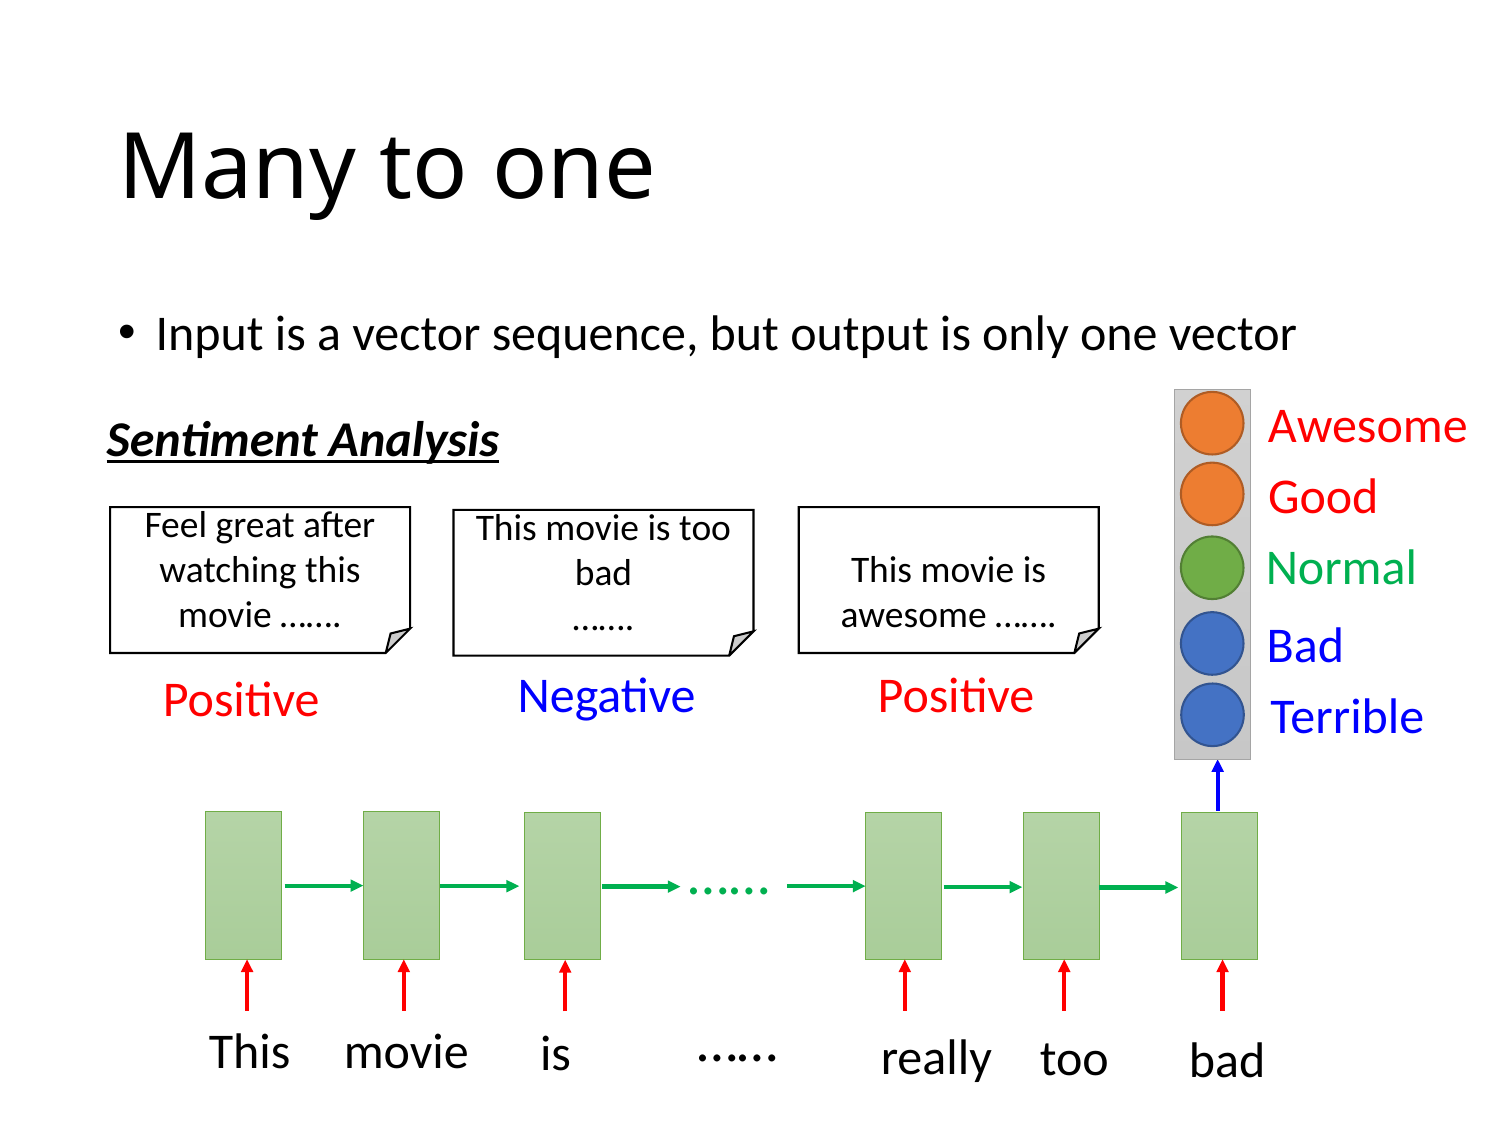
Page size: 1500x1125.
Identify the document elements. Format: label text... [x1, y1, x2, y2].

text_box really [866, 1017, 1008, 1093]
text_box …… [682, 996, 864, 1081]
text_box [1023, 812, 1100, 960]
text_box is [525, 1012, 586, 1088]
text_box [205, 811, 282, 960]
text_box Positive [148, 658, 379, 734]
text_box Positive [862, 655, 1087, 731]
text_box [865, 812, 942, 960]
text_box bad [1174, 1019, 1281, 1095]
text_box This movie is too bad ……. [452, 508, 757, 657]
text_box This movie is awesome ……. [797, 506, 1103, 655]
text_box [363, 811, 440, 960]
text_box Feel great after watching this movie ……. [109, 506, 414, 655]
text_box Normal [1251, 526, 1433, 602]
text_box Sentiment Analysis [80, 398, 526, 474]
text_box …… [674, 829, 856, 914]
text_box [524, 812, 601, 960]
list Input is a vector sequence, but output is only one vector [103, 299, 1397, 1014]
text_box movie [329, 1011, 495, 1087]
text_box Negative [502, 654, 739, 730]
title Many to one [103, 59, 1397, 278]
text_box Terrible [1255, 676, 1440, 751]
text_box This [194, 1011, 306, 1087]
text_box [1181, 812, 1258, 960]
text_box Awesome [1253, 385, 1483, 460]
text_box Good [1253, 456, 1394, 526]
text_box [1174, 389, 1251, 760]
text_box too [1025, 1018, 1124, 1093]
text_box Bad [1251, 605, 1360, 680]
